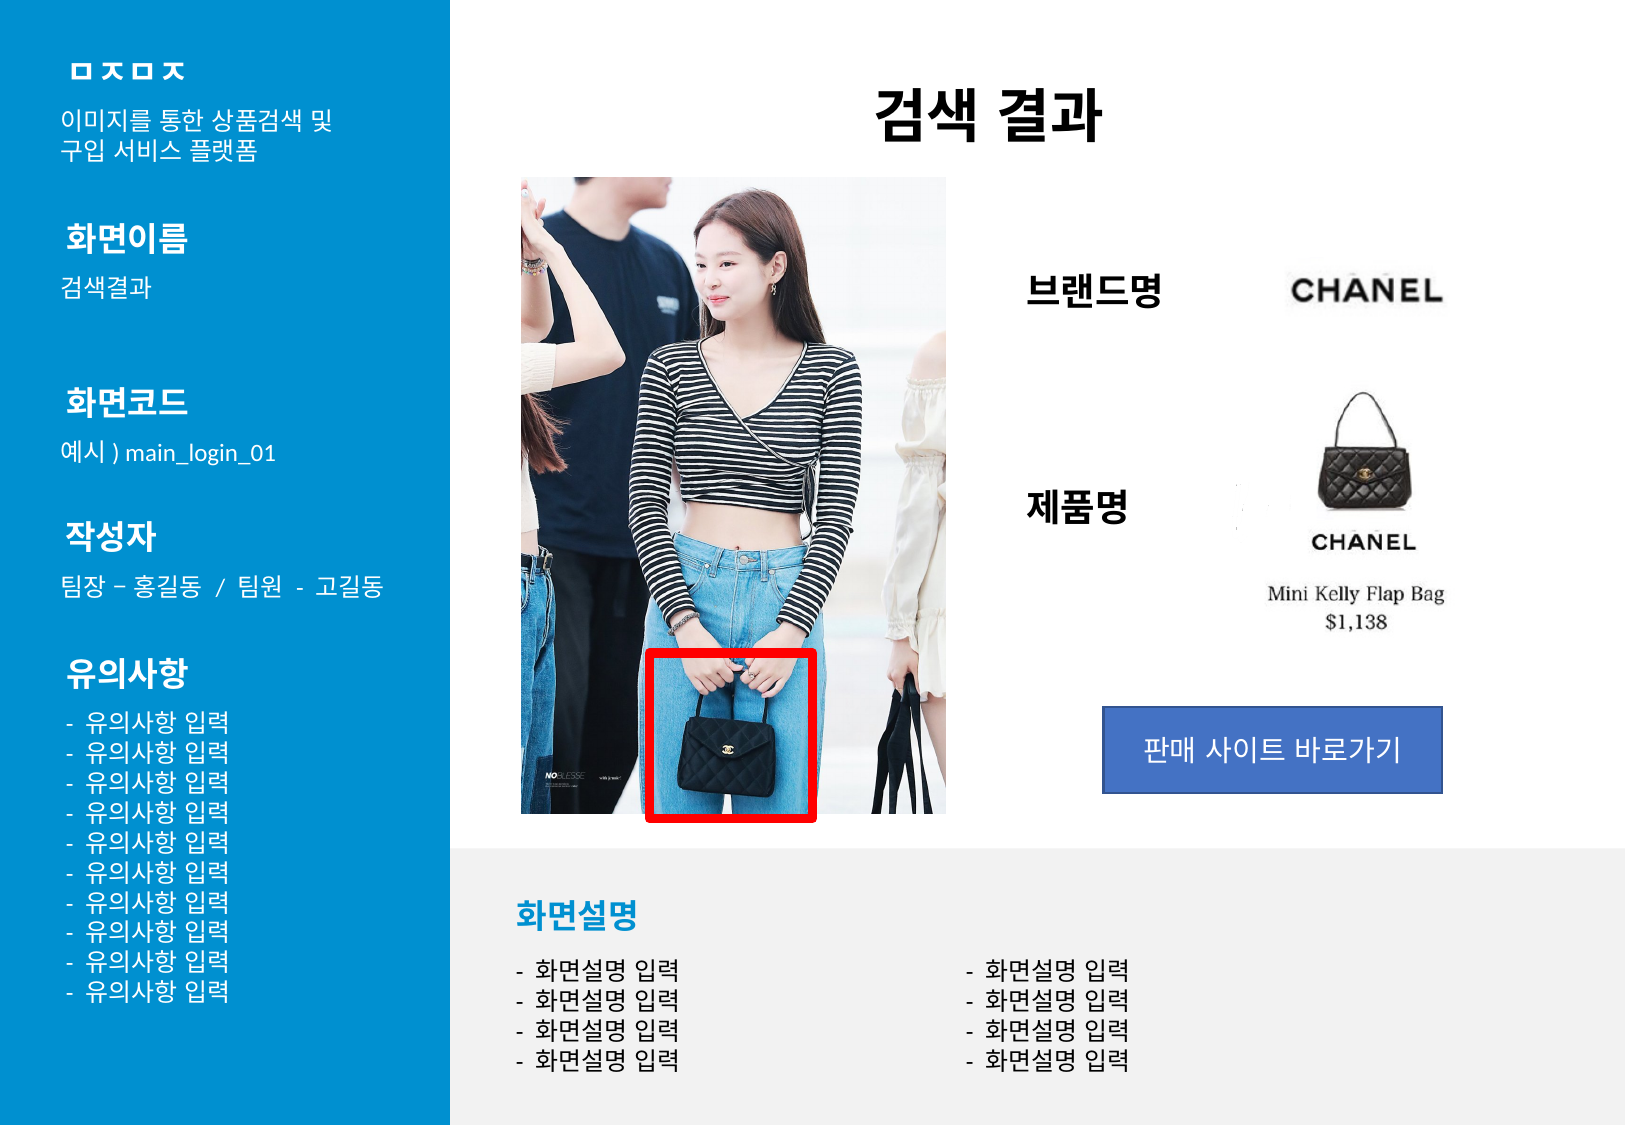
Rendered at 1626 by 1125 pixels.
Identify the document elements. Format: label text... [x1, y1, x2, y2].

text_box - 화면설명 입력 - 화면설명 입력 - 화면설명 입력 - 화면설명 입력 [495, 948, 900, 1083]
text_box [45, 210, 402, 311]
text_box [45, 509, 402, 610]
picture [521, 177, 946, 814]
text_box 화면설명 [501, 887, 654, 943]
text_box [0, 0, 451, 1125]
text_box [649, 814, 813, 819]
picture [1230, 369, 1463, 652]
text_box [449, 847, 1625, 1125]
text_box 판매 사이트 바로가기 [1102, 706, 1443, 794]
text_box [45, 375, 402, 476]
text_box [45, 44, 402, 175]
picture [1272, 257, 1463, 330]
text_box 제품명 [1011, 476, 1230, 537]
text_box - 화면설명 입력 - 화면설명 입력 - 화면설명 입력 - 화면설명 입력 [945, 948, 1350, 1083]
text_box 검색 결과 [858, 72, 1625, 157]
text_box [45, 645, 402, 1019]
text_box 브랜드명 [1011, 261, 1244, 321]
